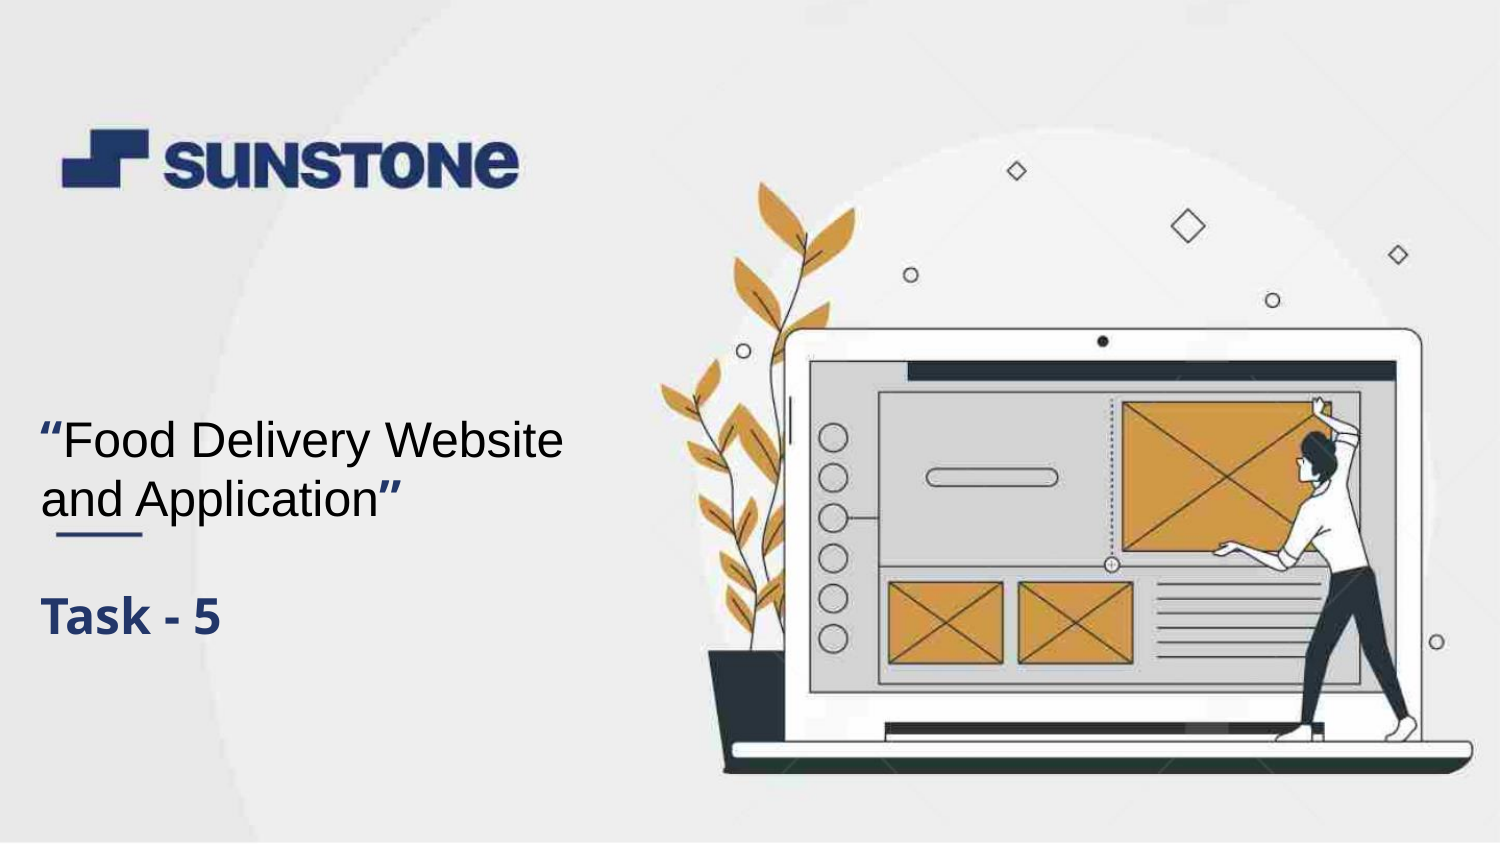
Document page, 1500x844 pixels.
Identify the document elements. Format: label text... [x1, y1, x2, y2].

text_box “Food Delivery Website and Application” Task - 5 [40, 409, 589, 645]
text_box [0, 0, 1500, 844]
